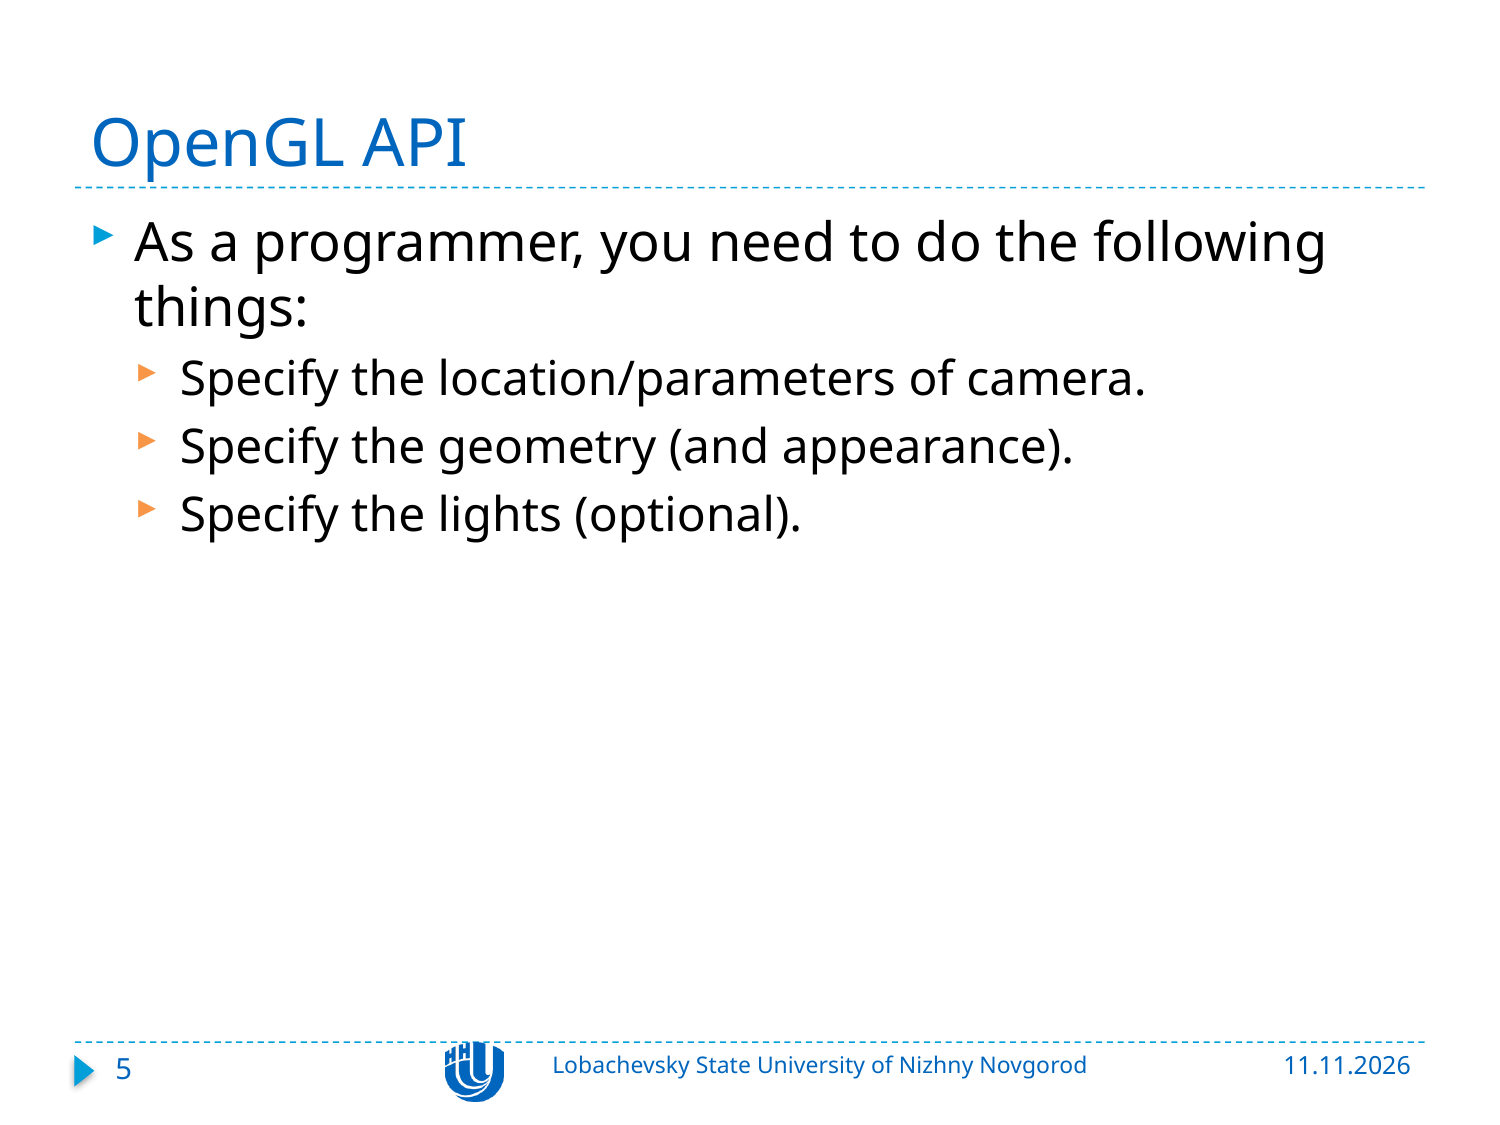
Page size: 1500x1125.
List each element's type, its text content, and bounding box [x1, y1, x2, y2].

slide_number 5 [100, 1042, 426, 1103]
picture [445, 1041, 504, 1102]
title OpenGL API [74, 24, 1426, 188]
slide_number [1265, 1042, 1426, 1103]
footer Lobachevsky State University of Nizhny Novgorod [515, 1042, 1125, 1103]
list As a programmer, you need to do the following things: Specify the location/parameters of camera. Specify the geometry (and appearance). Specify the lights (optional). [74, 199, 1426, 1006]
